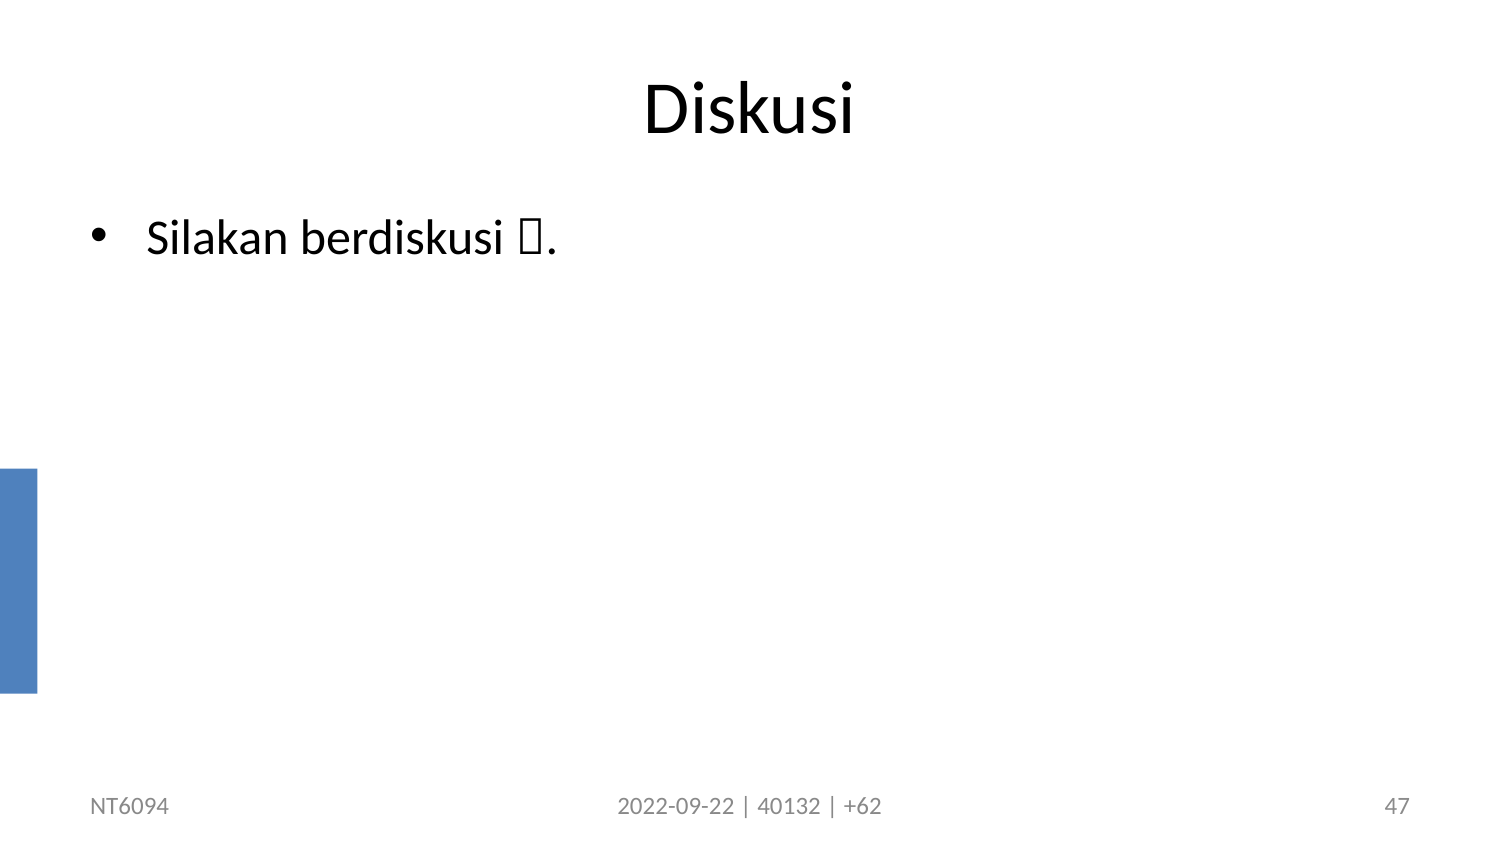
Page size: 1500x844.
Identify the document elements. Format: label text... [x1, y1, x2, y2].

title Diskusi [74, 33, 1426, 175]
list Silakan berdiskusi . [74, 196, 1426, 754]
footer 2022-09-22 | 40132 | +62 [512, 782, 988, 827]
slide_number 47 [1074, 782, 1425, 827]
slide_number NT6094 [75, 782, 463, 827]
